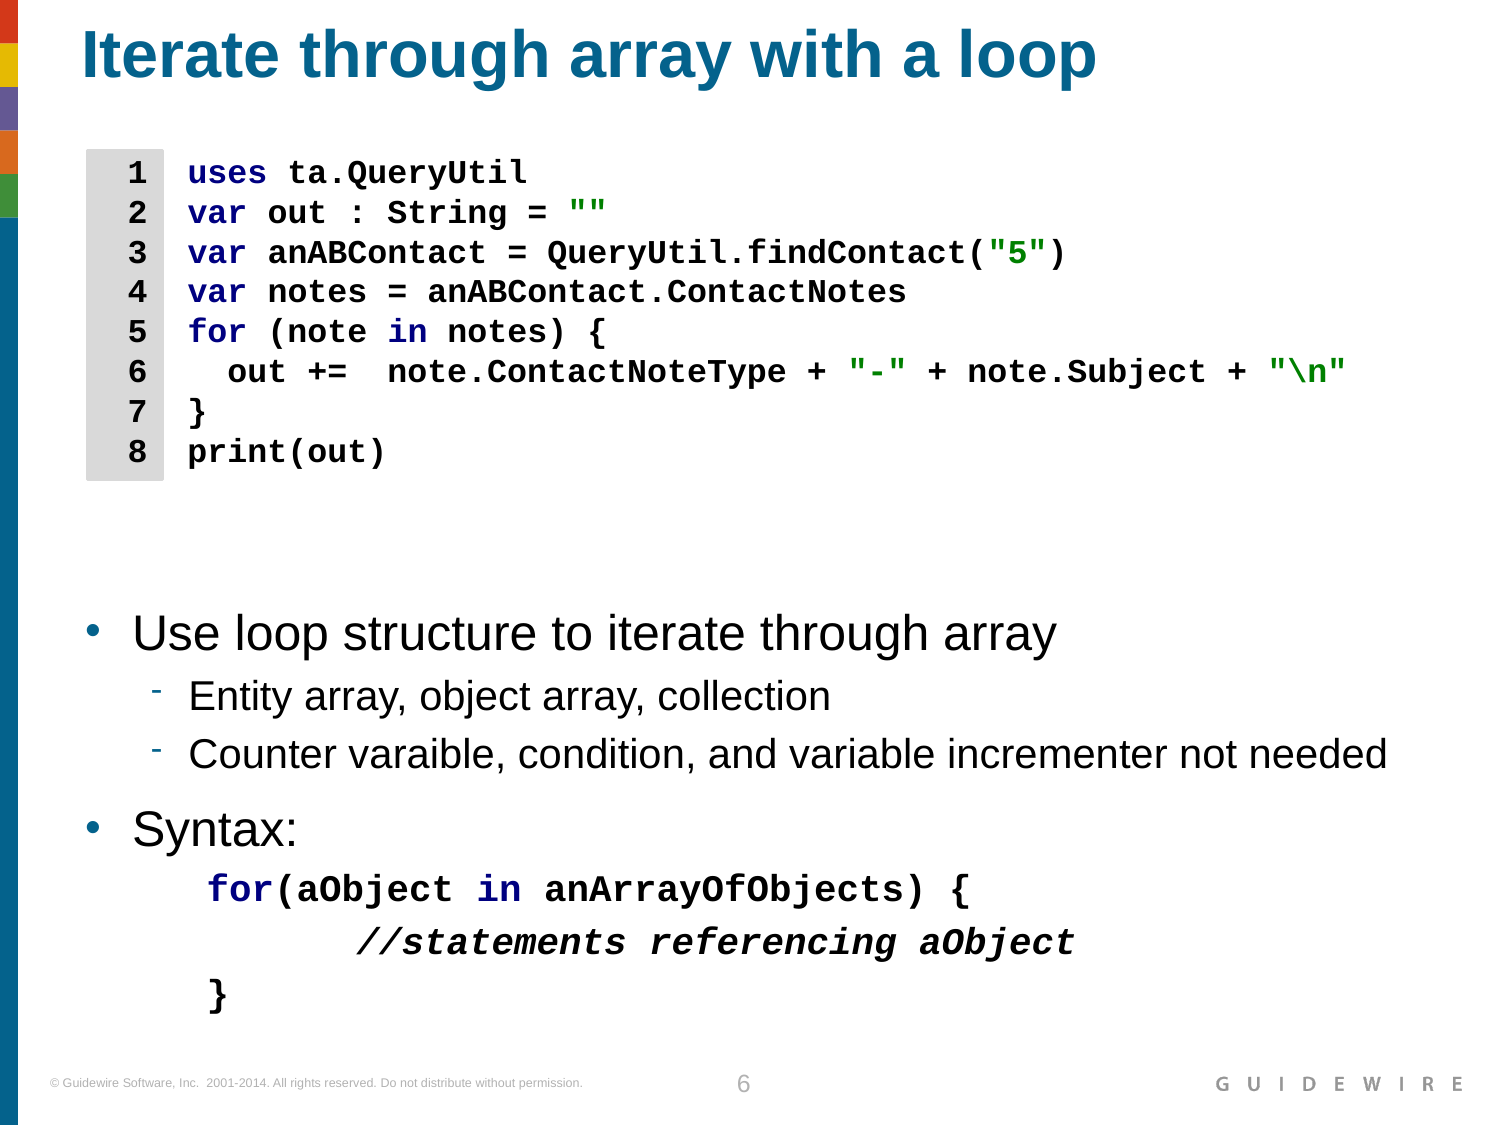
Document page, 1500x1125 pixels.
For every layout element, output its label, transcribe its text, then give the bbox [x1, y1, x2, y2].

picture [1215, 1073, 1480, 1096]
text_box 1 uses ta.QueryUtil 2 var out : String = "" 3 var anABContact = QueryUtil.findContact("5") 4 var notes = anABContact.ContactNotes 5 for (note in notes) { 6 out += note.ContactNoteType + "-" + note.Subject + "\n" 7 } 8 print(out) [87, 149, 1500, 480]
list Use loop structure to iterate through array Entity array, object array, collection Counter varaible, condition, and variable incrementer not needed Syntax: for(aObject in anArrayOfObjects) { //statements referencing aObject } [85, 600, 1450, 1056]
title Iterate through array with a loop [81, 19, 1446, 142]
